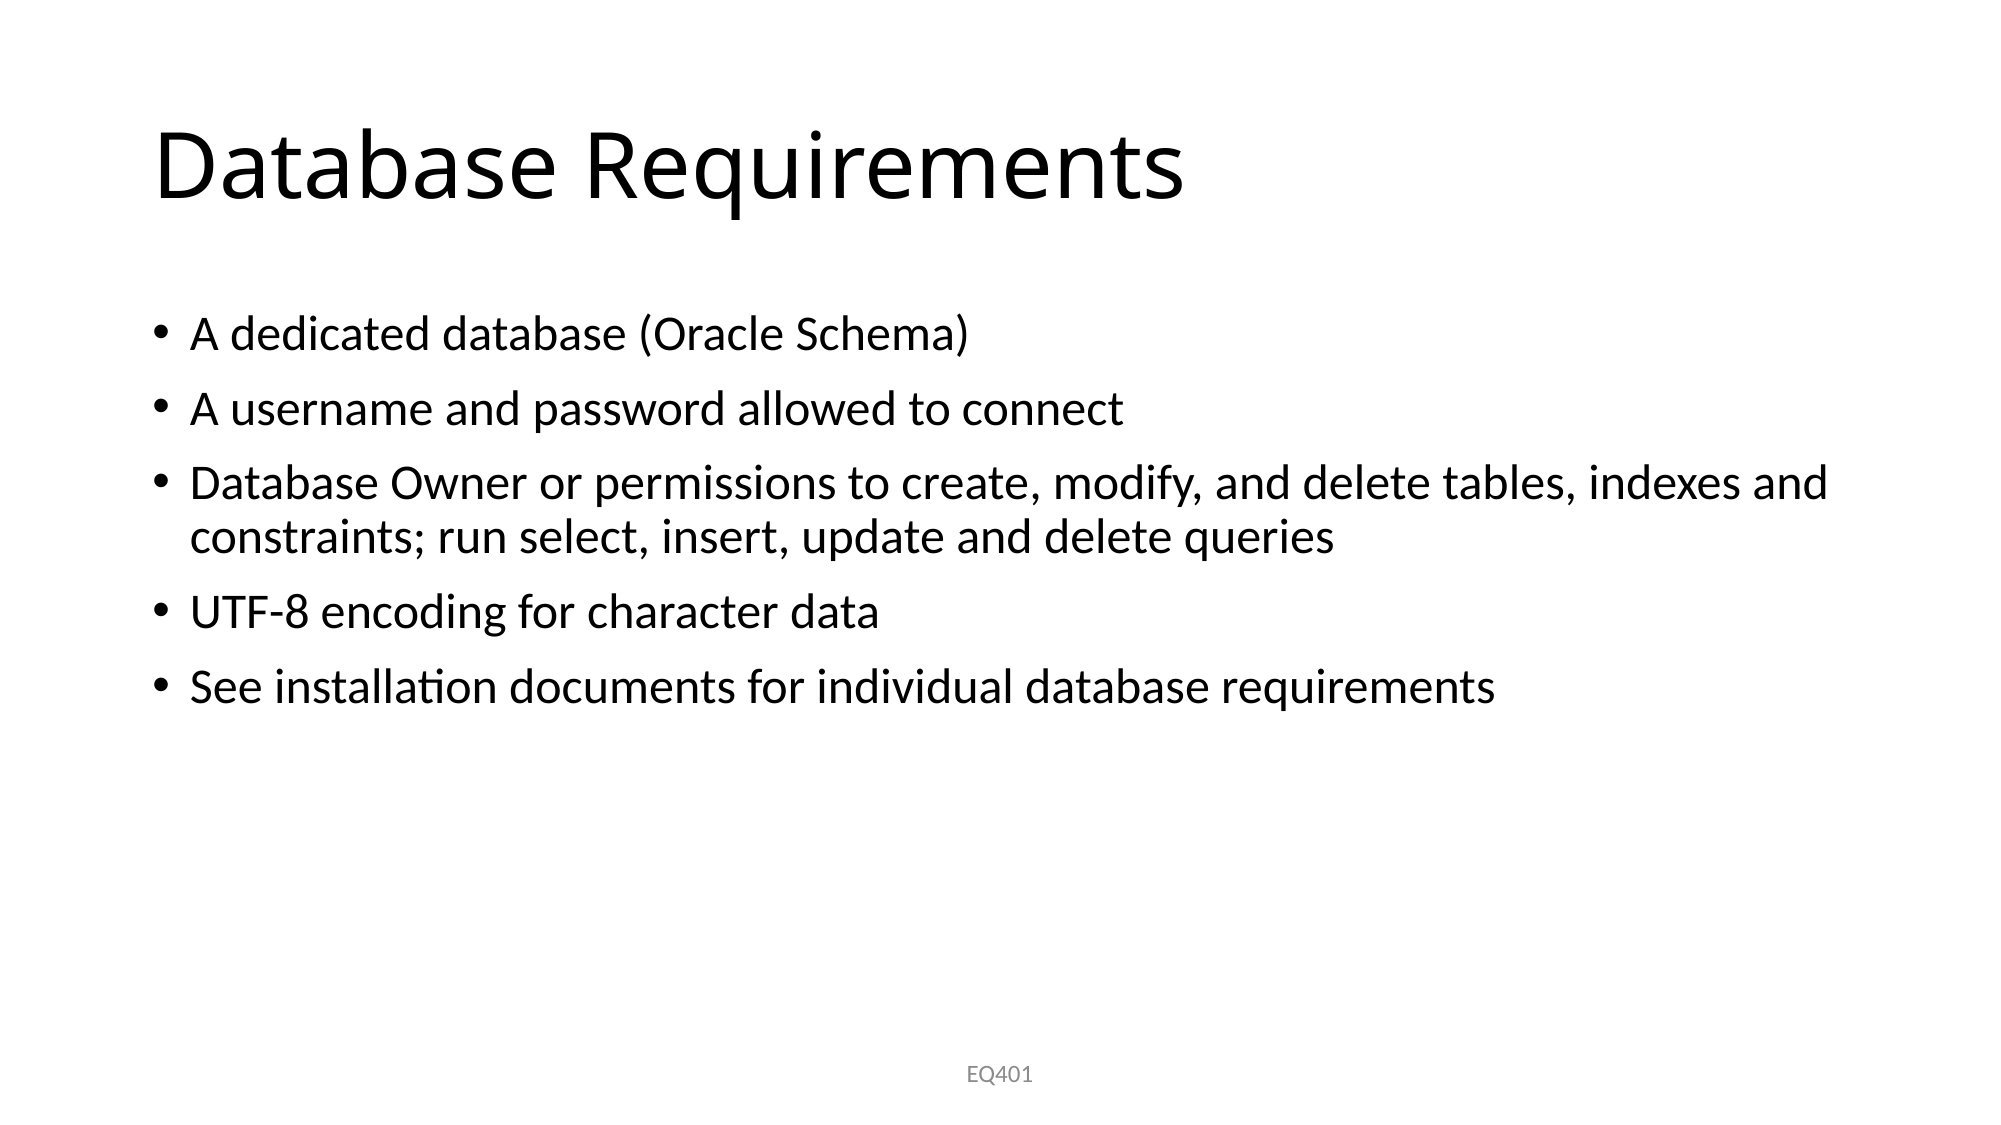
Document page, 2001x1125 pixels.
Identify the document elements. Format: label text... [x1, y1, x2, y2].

list A dedicated database (Oracle Schema) A username and password allowed to connect Database Owner or permissions to create, modify, and delete tables, indexes and constraints; run select, insert, update and delete queries UTF-8 encoding for character data See installation documents for individual database requirements [137, 299, 1863, 1014]
footer EQ401 [662, 1042, 1338, 1103]
title Database Requirements [137, 59, 1863, 278]
